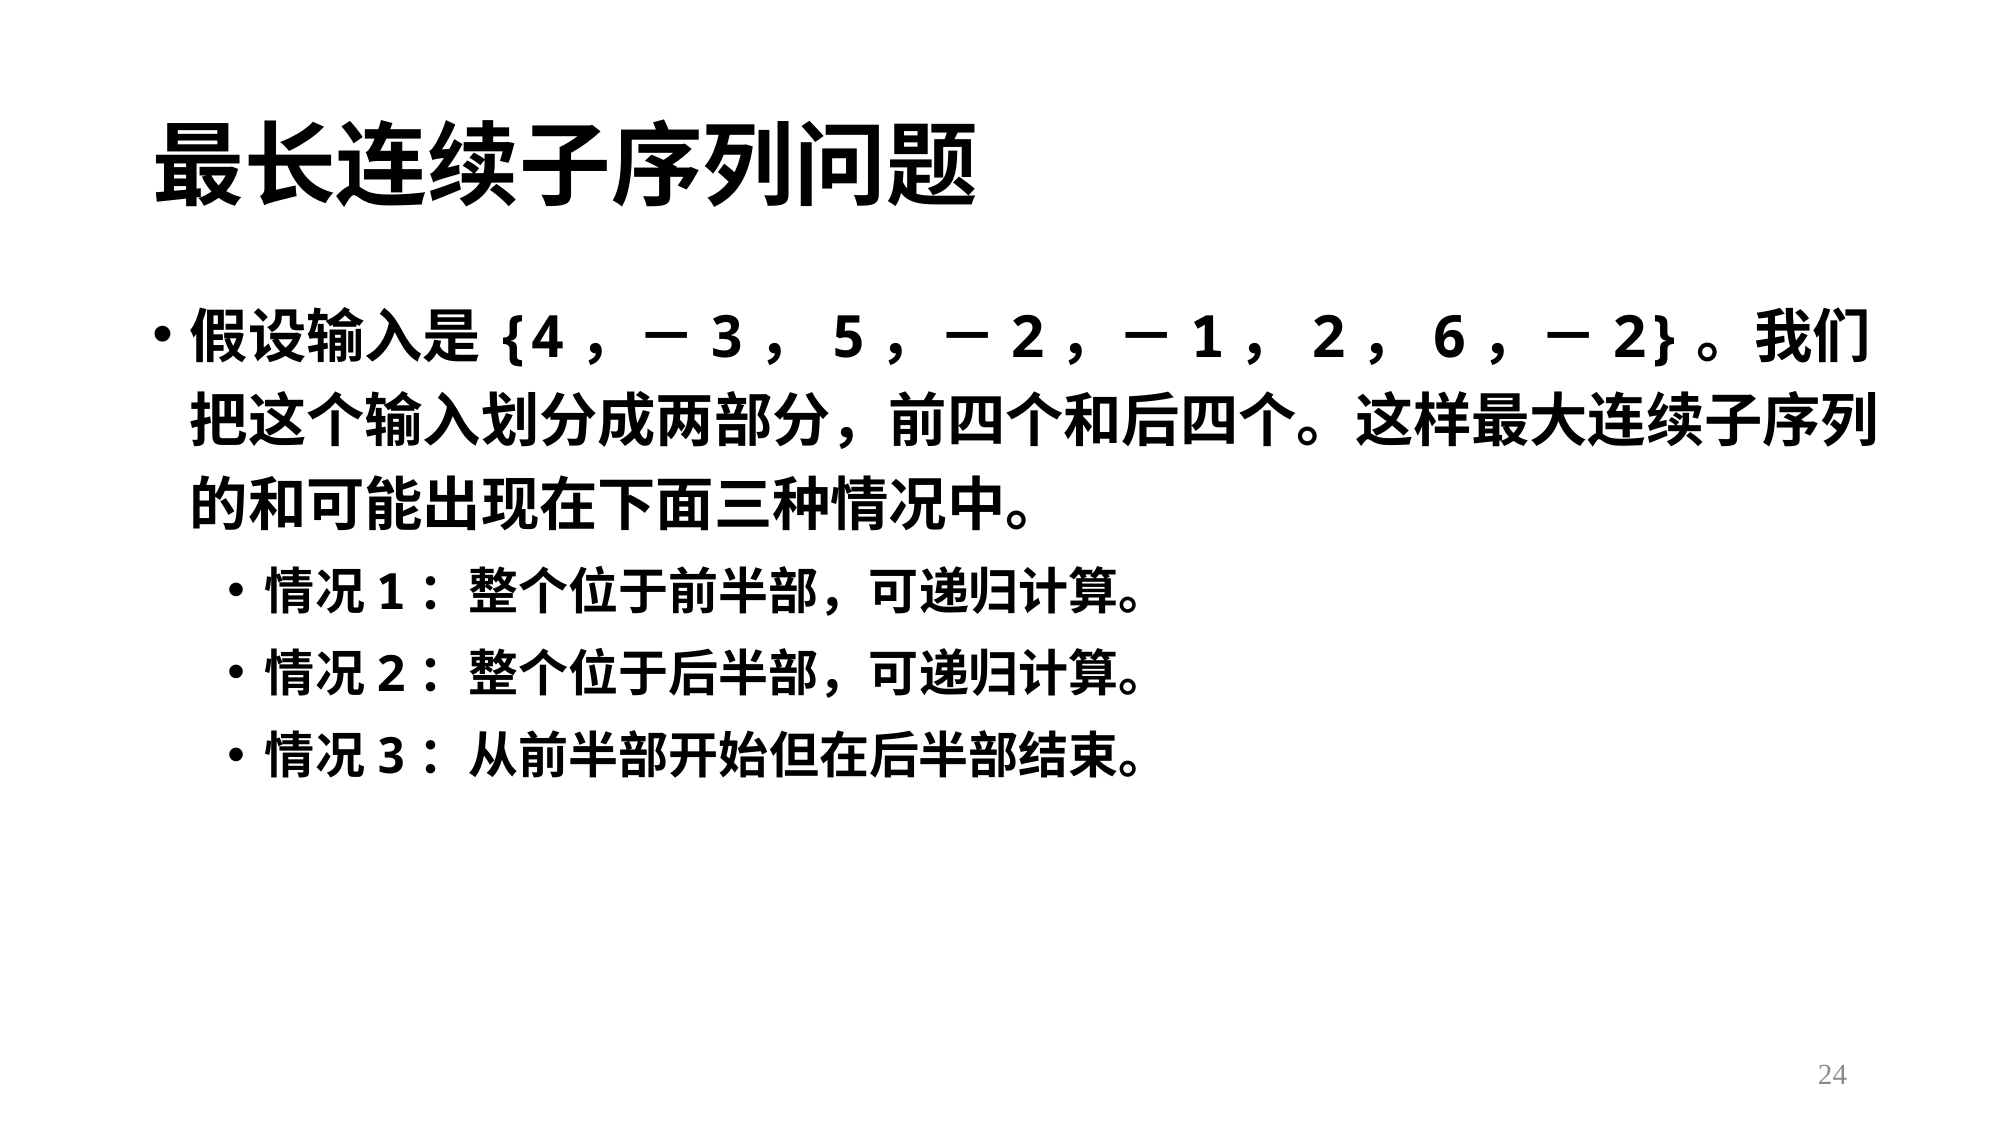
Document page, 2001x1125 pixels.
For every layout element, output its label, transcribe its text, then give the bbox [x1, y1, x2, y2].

list 假设输入是{4，－3，5，－2，－1，2，6，－2}。我们把这个输入划分成两部分，前四个和后四个。这样最大连续子序列的和可能出现在下面三种情况中。 情况1：整个位于前半部，可递归计算。 情况2：整个位于后半部，可递归计算。 情况3：从前半部开始但在后半部结束。 [137, 277, 1937, 1057]
title 最长连续子序列问题 [137, 59, 1863, 277]
slide_number 24 [1412, 1057, 1863, 1103]
